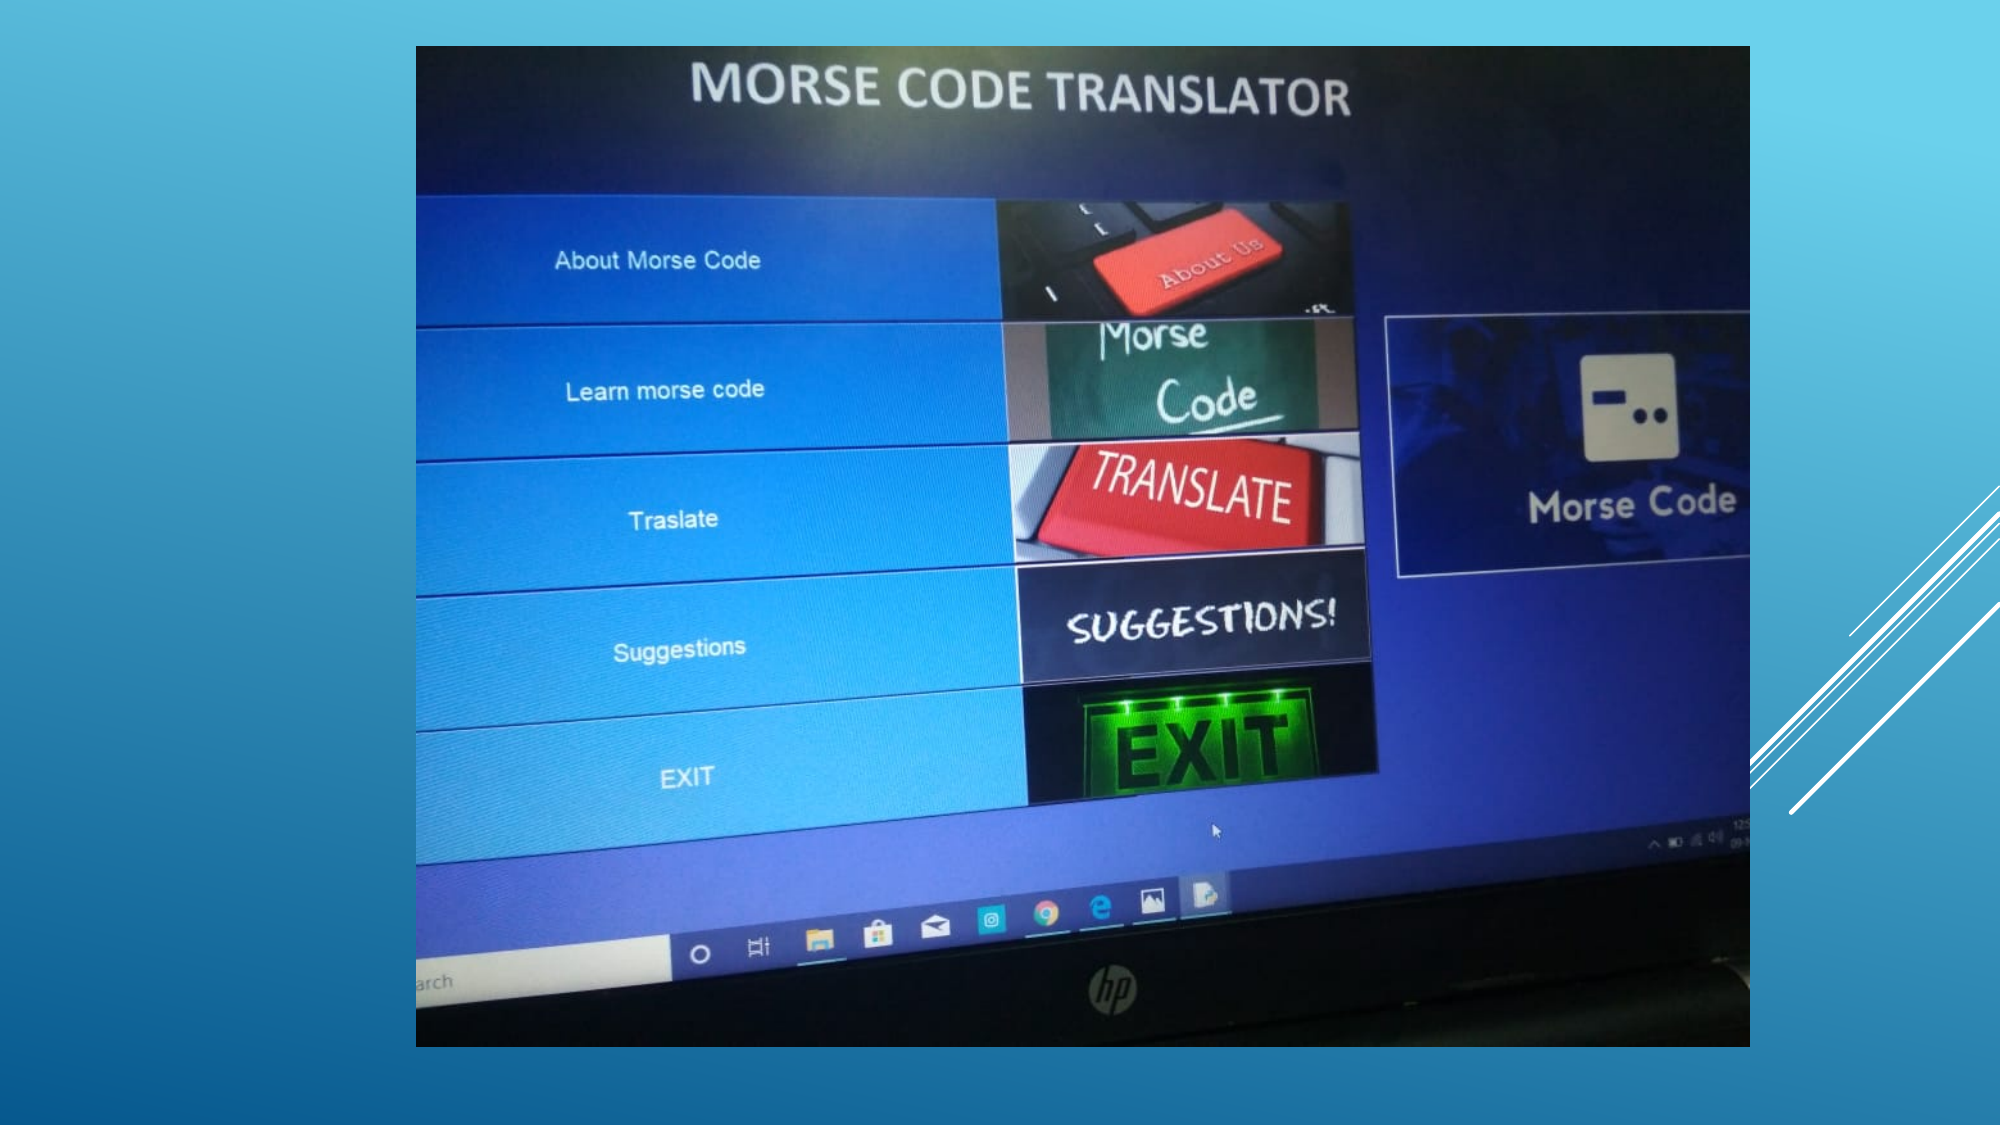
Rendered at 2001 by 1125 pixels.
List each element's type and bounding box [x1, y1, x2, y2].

picture [416, 46, 1751, 1048]
